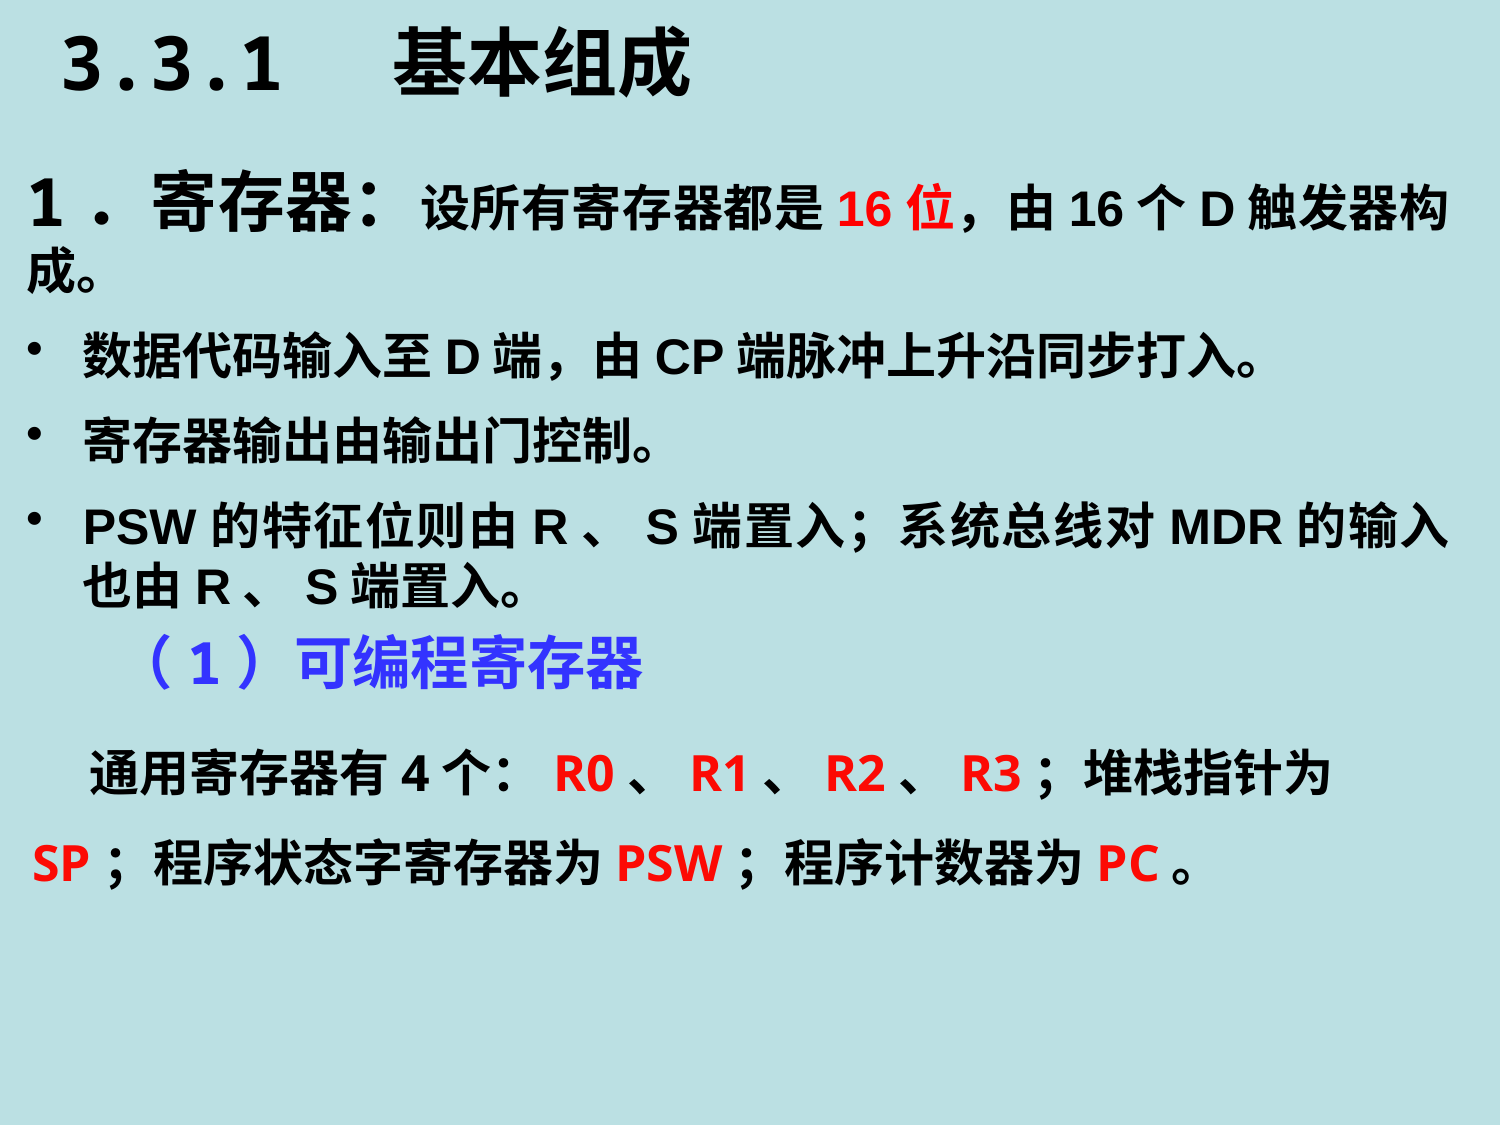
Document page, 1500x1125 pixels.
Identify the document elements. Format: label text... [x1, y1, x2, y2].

text_box 1．寄存器：设所有寄存器都是16位，由16个D触发器构成。 数据代码输入至D端，由CP端脉冲上升沿同步打入。 寄存器输出由输出门控制。 PSW的特征位则由R、S端置入；系统总线对MDR的输入也由R、S端置入。 [11, 152, 1465, 622]
text_box 通用寄存器有4个：R0、R1、R2、R3；堆栈指针为SP；程序状态字寄存器为PSW；程序计数器为PC。 [17, 704, 1465, 899]
text_box （1）可编程寄存器 [100, 619, 679, 704]
text_box 3.3.1 基本组成 [45, 8, 795, 113]
